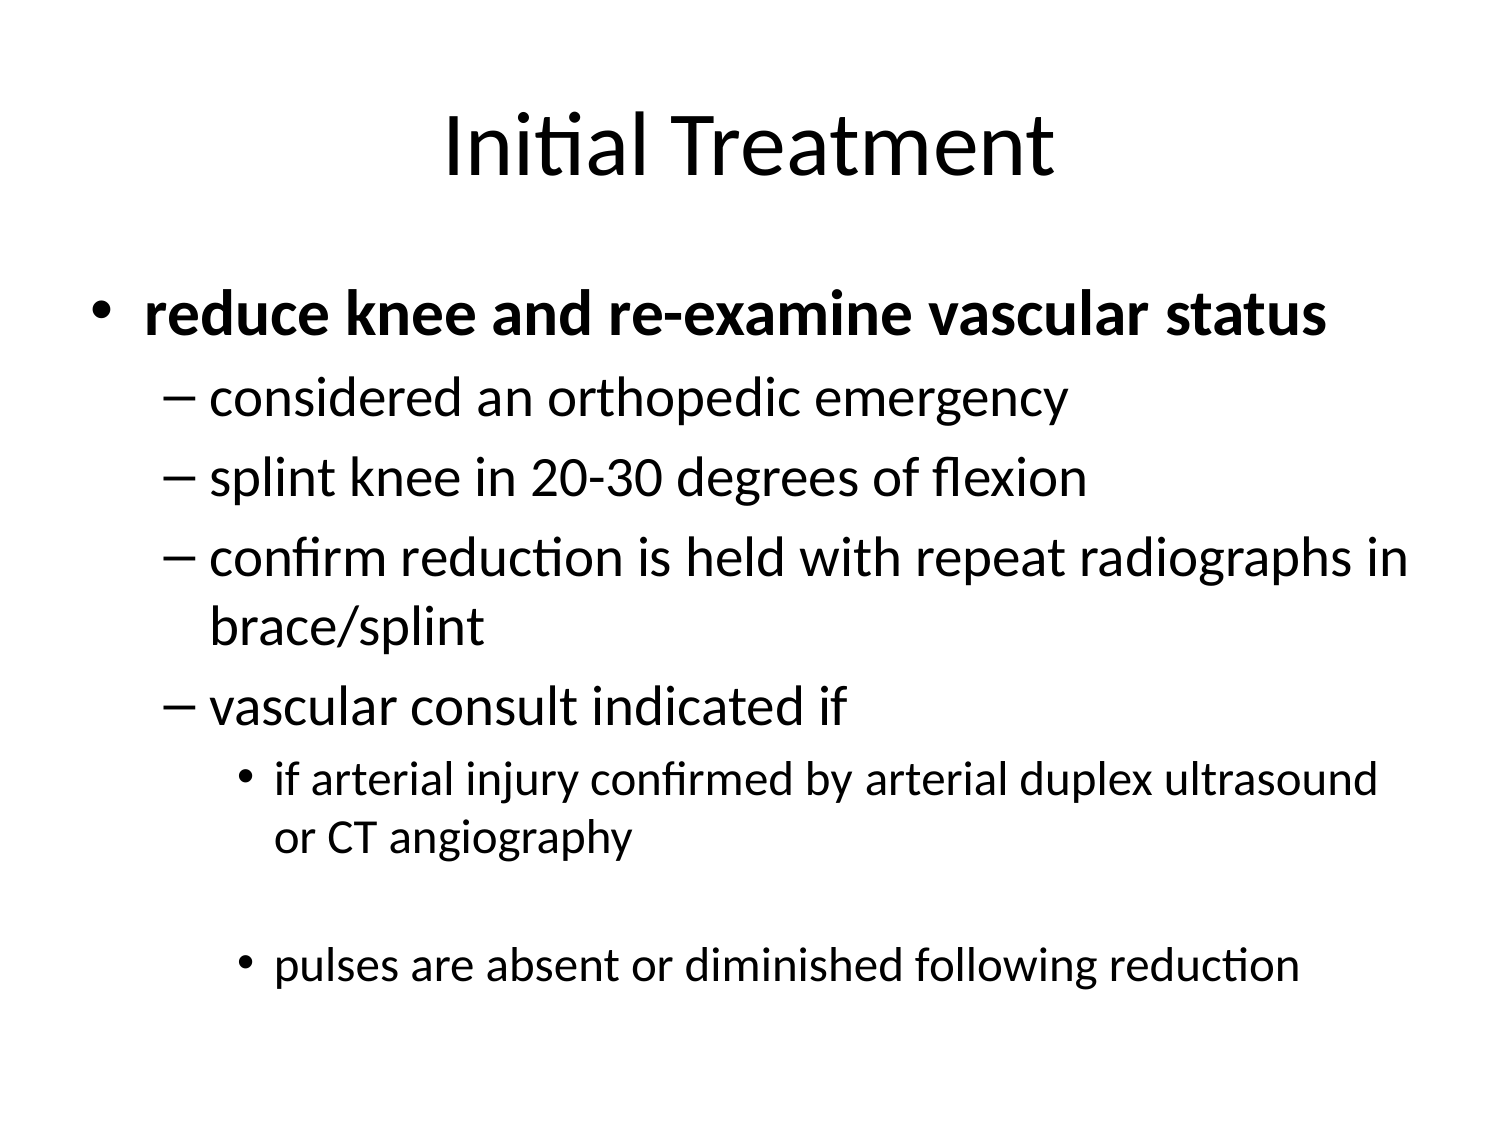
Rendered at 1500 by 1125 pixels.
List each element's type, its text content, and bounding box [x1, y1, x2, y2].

title Initial Treatment [75, 45, 1425, 233]
list reduce knee and re-examine vascular status considered an orthopedic emergency splint knee in 20-30 degrees of flexion confirm reduction is held with repeat radiographs in brace/splint vascular consult indicated if if arterial injury confirmed by arterial duplex ultrasound or CT angiography pulses are absent or diminished following reduction [75, 262, 1425, 1005]
